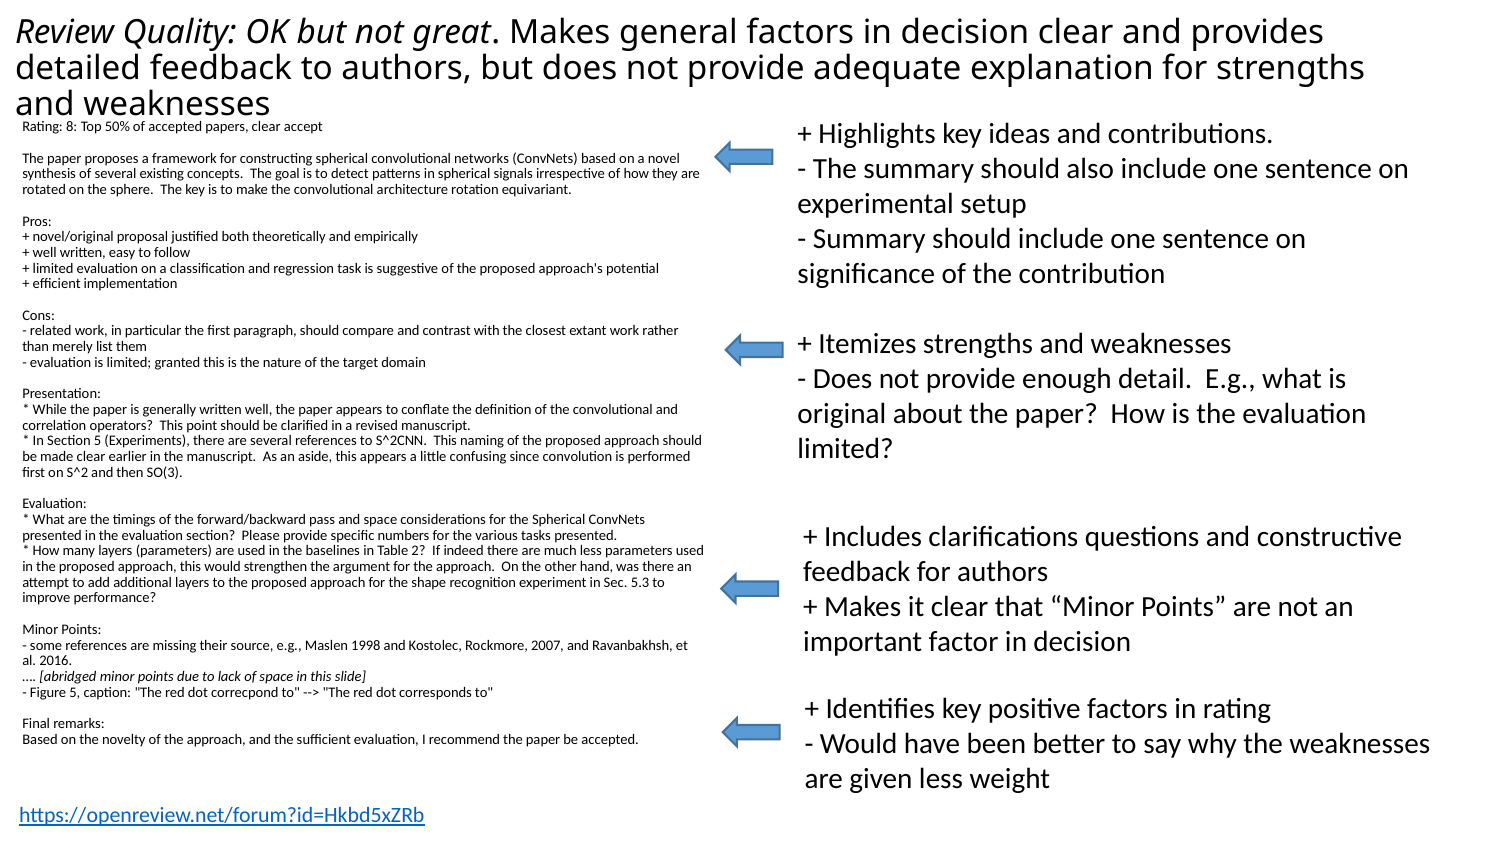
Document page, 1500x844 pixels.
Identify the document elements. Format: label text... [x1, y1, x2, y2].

text_box + Includes clarifications questions and constructive feedback for authors + Makes it clear that “Minor Points” are not an important factor in decision [788, 510, 1454, 665]
text_box + Highlights key ideas and contributions. - The summary should also include one sentence on experimental setup - Summary should include one sentence on significance of the contribution [782, 107, 1448, 297]
text_box + Identifies key positive factors in rating - Would have been better to say why the weaknesses are given less weight [789, 682, 1455, 803]
text_box [719, 571, 780, 606]
list Rating: 8: Top 50% of accepted papers, clear accept The paper proposes a framework for constructing spherical convolutional networks (ConvNets) based on a novel synthesis of several existing concepts. The goal is to detect patterns in spherical signals irrespective of how they are rotated on the sphere. The key is to make the convolutional architecture rotation equivariant. Pros: + novel/original proposal justified both theoretically and empirically + well written, easy to follow + limited evaluation on a classification and regression task is suggestive of the proposed approach's potential + efficient implementation Cons: - related work, in particular the first paragraph, should compare and contrast with the closest extant work rather than merely list them - evaluation is limited; granted this is the nature of the target domain Presentation: * While the paper is generally written well, the paper appears to conflate the definition of the convolutional and correlation operators? This point should be clarified in a revised manuscript. * In Section 5 (Experiments), there are several references to S^2CNN. This naming of the proposed approach should be made clear earlier in the manuscript. As an aside, this appears a little confusing since convolution is performed first on S^2 and then SO(3). Evaluation: * What are the timings of the forward/backward pass and space considerations for the Spherical ConvNets presented in the evaluation section? Please provide specific numbers for the various tasks presented. * How many layers (parameters) are used in the baselines in Table 2? If indeed there are much less parameters used in the proposed approach, this would strengthen the argument for the approach. On the other hand, was there an attempt to add additional layers to the proposed approach for the shape recognition experiment in Sec. 5.3 to improve performance? Minor Points: - some references are missing their source, e.g., Maslen 1998 and Kostolec, Rockmore, 2007, and Ravanbakhsh, et al. 2016. …. [abridged minor points due to lack of space in this slide] - Figure 5, caption: "The red dot correcpond to" --> "The red dot corresponds to" Final remarks: Based on the novelty of the approach, and the sufficient evaluation, I recommend the paper be accepted. [0, 104, 721, 844]
text_box [713, 140, 774, 174]
title Review Quality: OK but not great. Makes general factors in decision clear and provides detailed feedback to authors, but does not provide adequate explanation for strengths and weaknesses [0, 0, 1398, 94]
text_box [721, 715, 781, 749]
text_box + Itemizes strengths and weaknesses - Does not provide enough detail. E.g., what is original about the paper? How is the evaluation limited? [782, 317, 1448, 472]
text_box [724, 333, 784, 367]
text_box https://openreview.net/forum?id=Hkbd5xZRb [4, 793, 440, 835]
